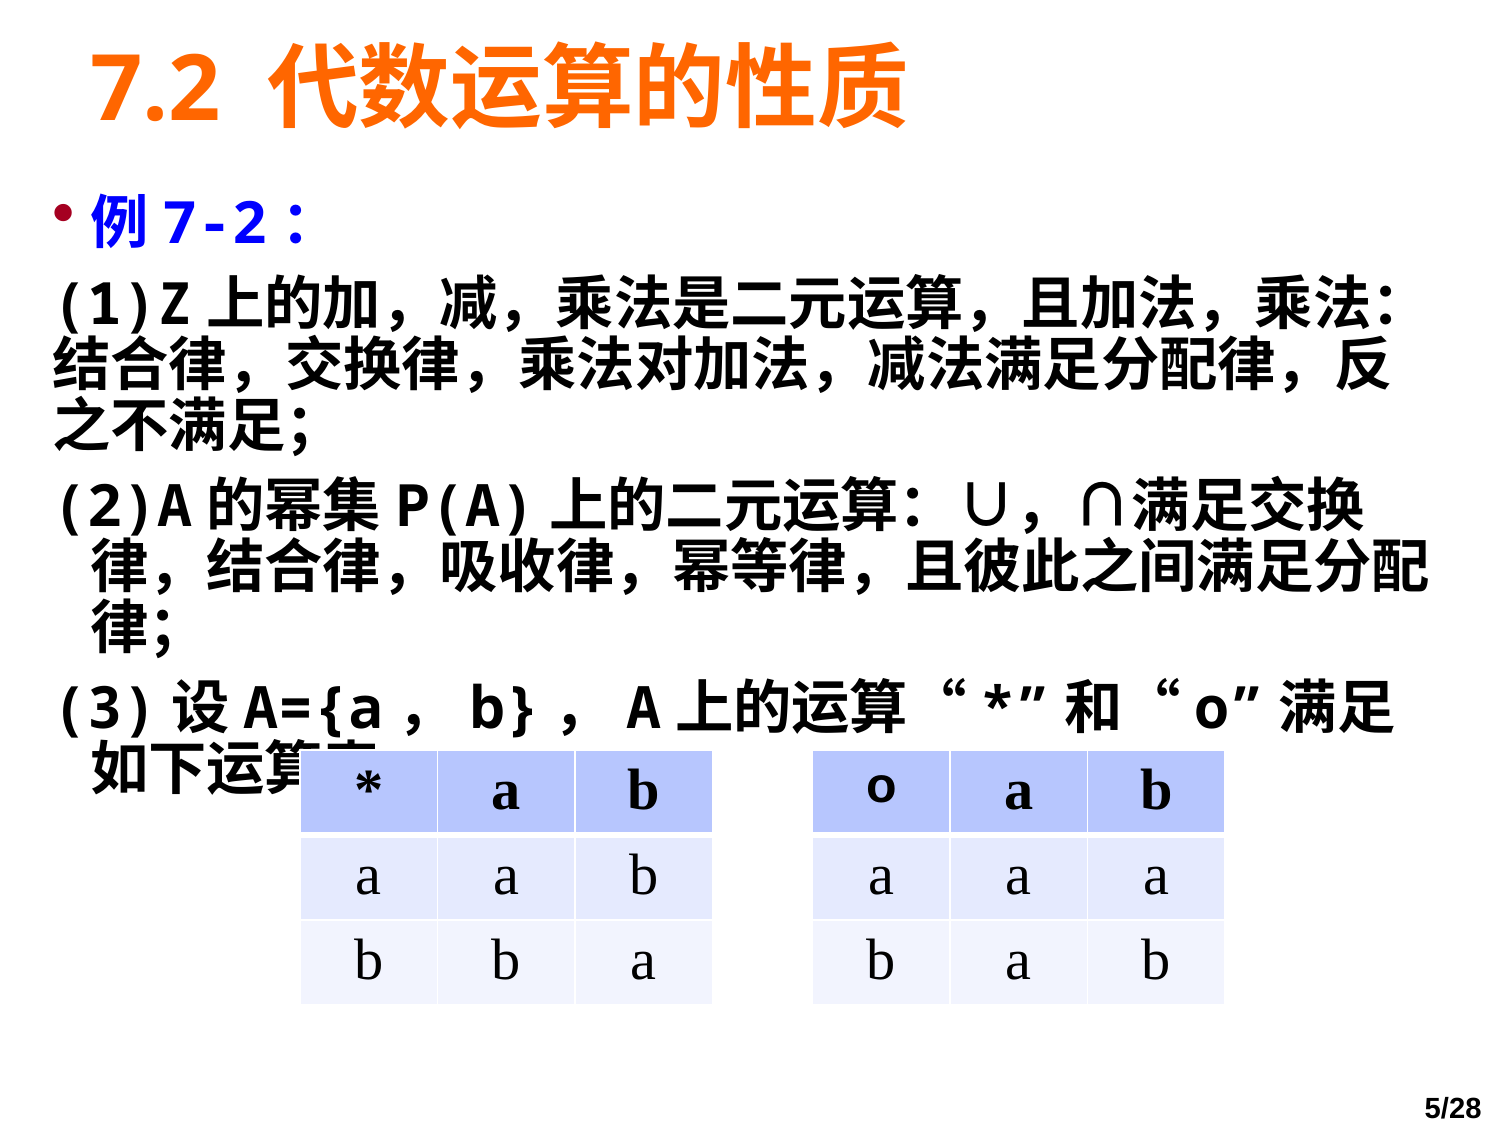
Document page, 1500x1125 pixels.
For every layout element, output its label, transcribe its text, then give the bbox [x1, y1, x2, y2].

table_cell a [1088, 838, 1224, 919]
table_header b [1088, 751, 1224, 832]
table_cell a [951, 838, 1087, 919]
table_cell b [813, 921, 949, 1004]
table_cell a [813, 838, 949, 919]
list 例7-2： (1)Z上的加，减，乘法是二元运算，且加法，乘法：结合律，交换律，乘法对加法，减法满足分配律，反之不满足； (2)A的幂集P(A)上的二元运算：∪，∩满足交换律，结合律，吸收律，幂等律，且彼此之间满足分配律； (3)设A={a，b}，A上的运算“*”和“ο”满足如下运算表： [37, 187, 1463, 1088]
table_cell a [301, 838, 437, 919]
table_header * [301, 751, 437, 832]
table_cell b [301, 921, 437, 1004]
table_header a [438, 751, 574, 832]
table_cell b [1088, 921, 1224, 1004]
table_header a [951, 751, 1087, 832]
table_header b [576, 751, 712, 832]
table_cell b [438, 921, 574, 1004]
table_cell a [951, 921, 1087, 1004]
table_header ο [813, 751, 949, 832]
table_cell a [576, 921, 712, 1004]
title 7.2 代数运算的性质 [74, 37, 1426, 143]
table_cell b [576, 838, 712, 919]
table_cell a [438, 838, 574, 919]
